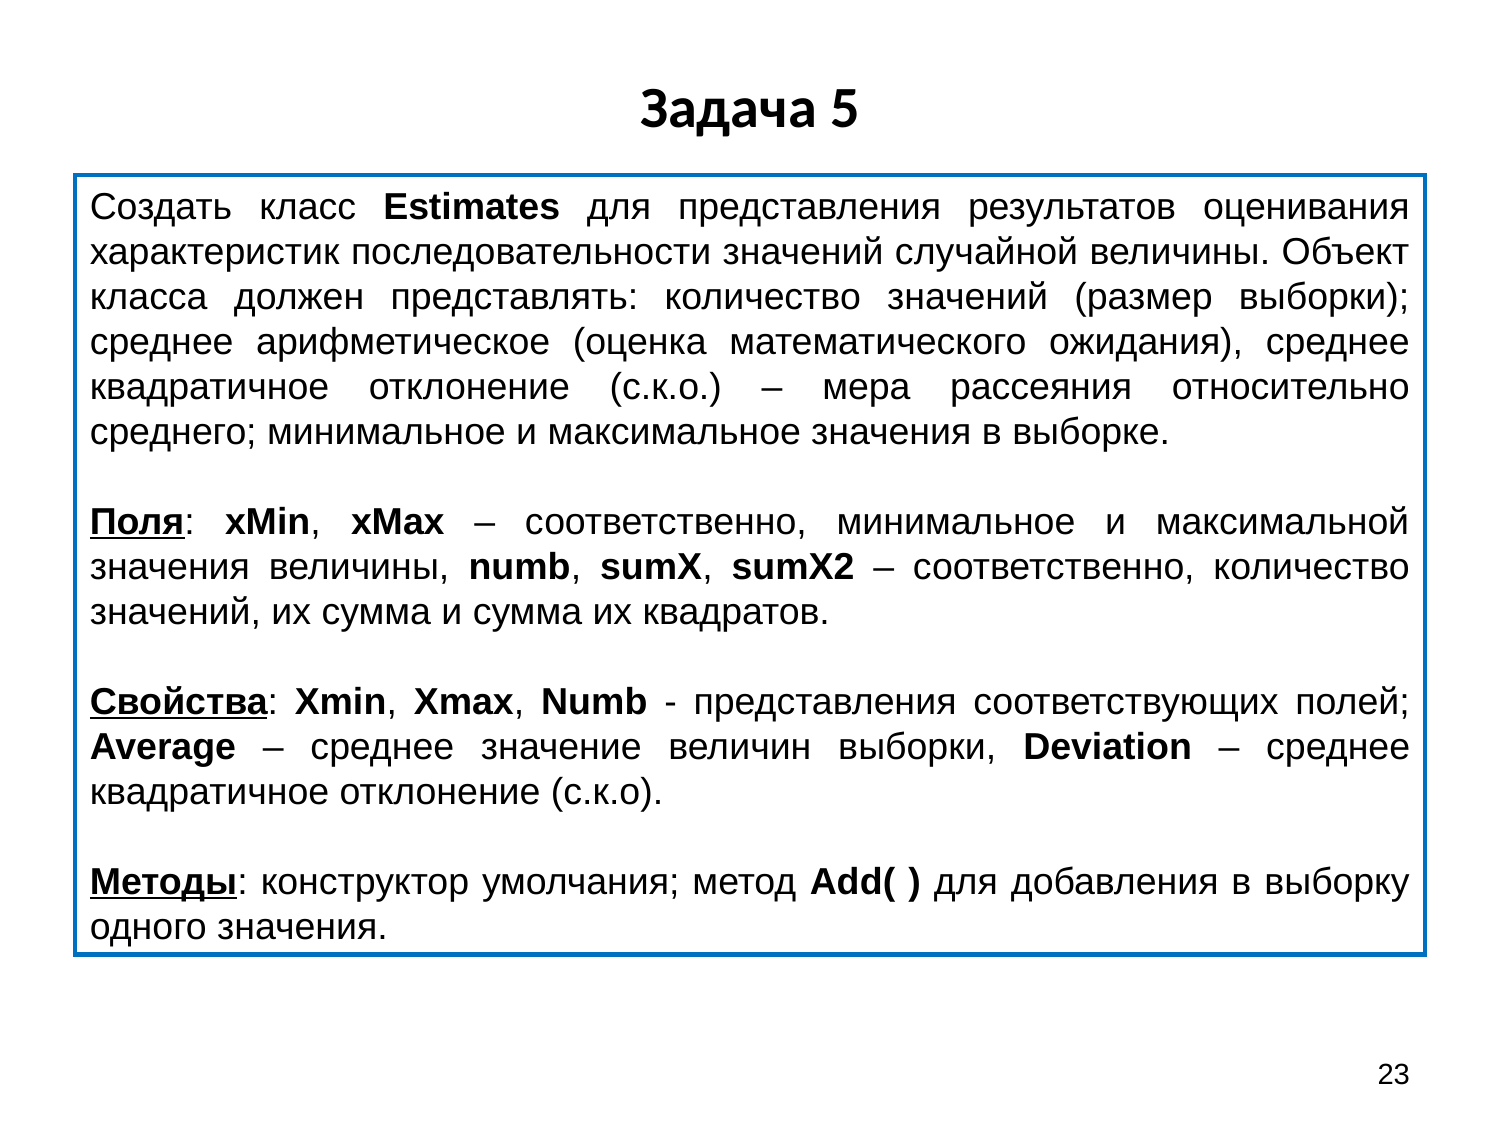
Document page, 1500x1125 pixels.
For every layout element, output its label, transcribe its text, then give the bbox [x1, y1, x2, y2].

text_box Создать класс Estimates для представления результатов оценивания характеристик последовательности значений случайной величины. Объект класса должен представлять: количество значений (размер выборки); среднее арифметическое (оценка математического ожидания), среднее квадратичное отклонение (с.к.о.) – мера рассеяния относительно среднего; минимальное и максимальное значения в выборке. Поля: xMin, xMax – соответственно, минимальное и максимальной значения величины, numb, sumX, sumX2 – соответственно, количество значений, их сумма и сумма их квадратов. Свойства: Xmin, Xmax, Numb - представления соответствующих полей; Average – среднее значение величин выборки, Deviation – среднее квадратичное отклонение (с.к.о). Методы: конструктор умолчания; метод Add( ) для добавления в выборку одного значения. [74, 174, 1425, 955]
title Задача 5 [75, 45, 1425, 163]
slide_number 23 [1074, 1042, 1425, 1103]
